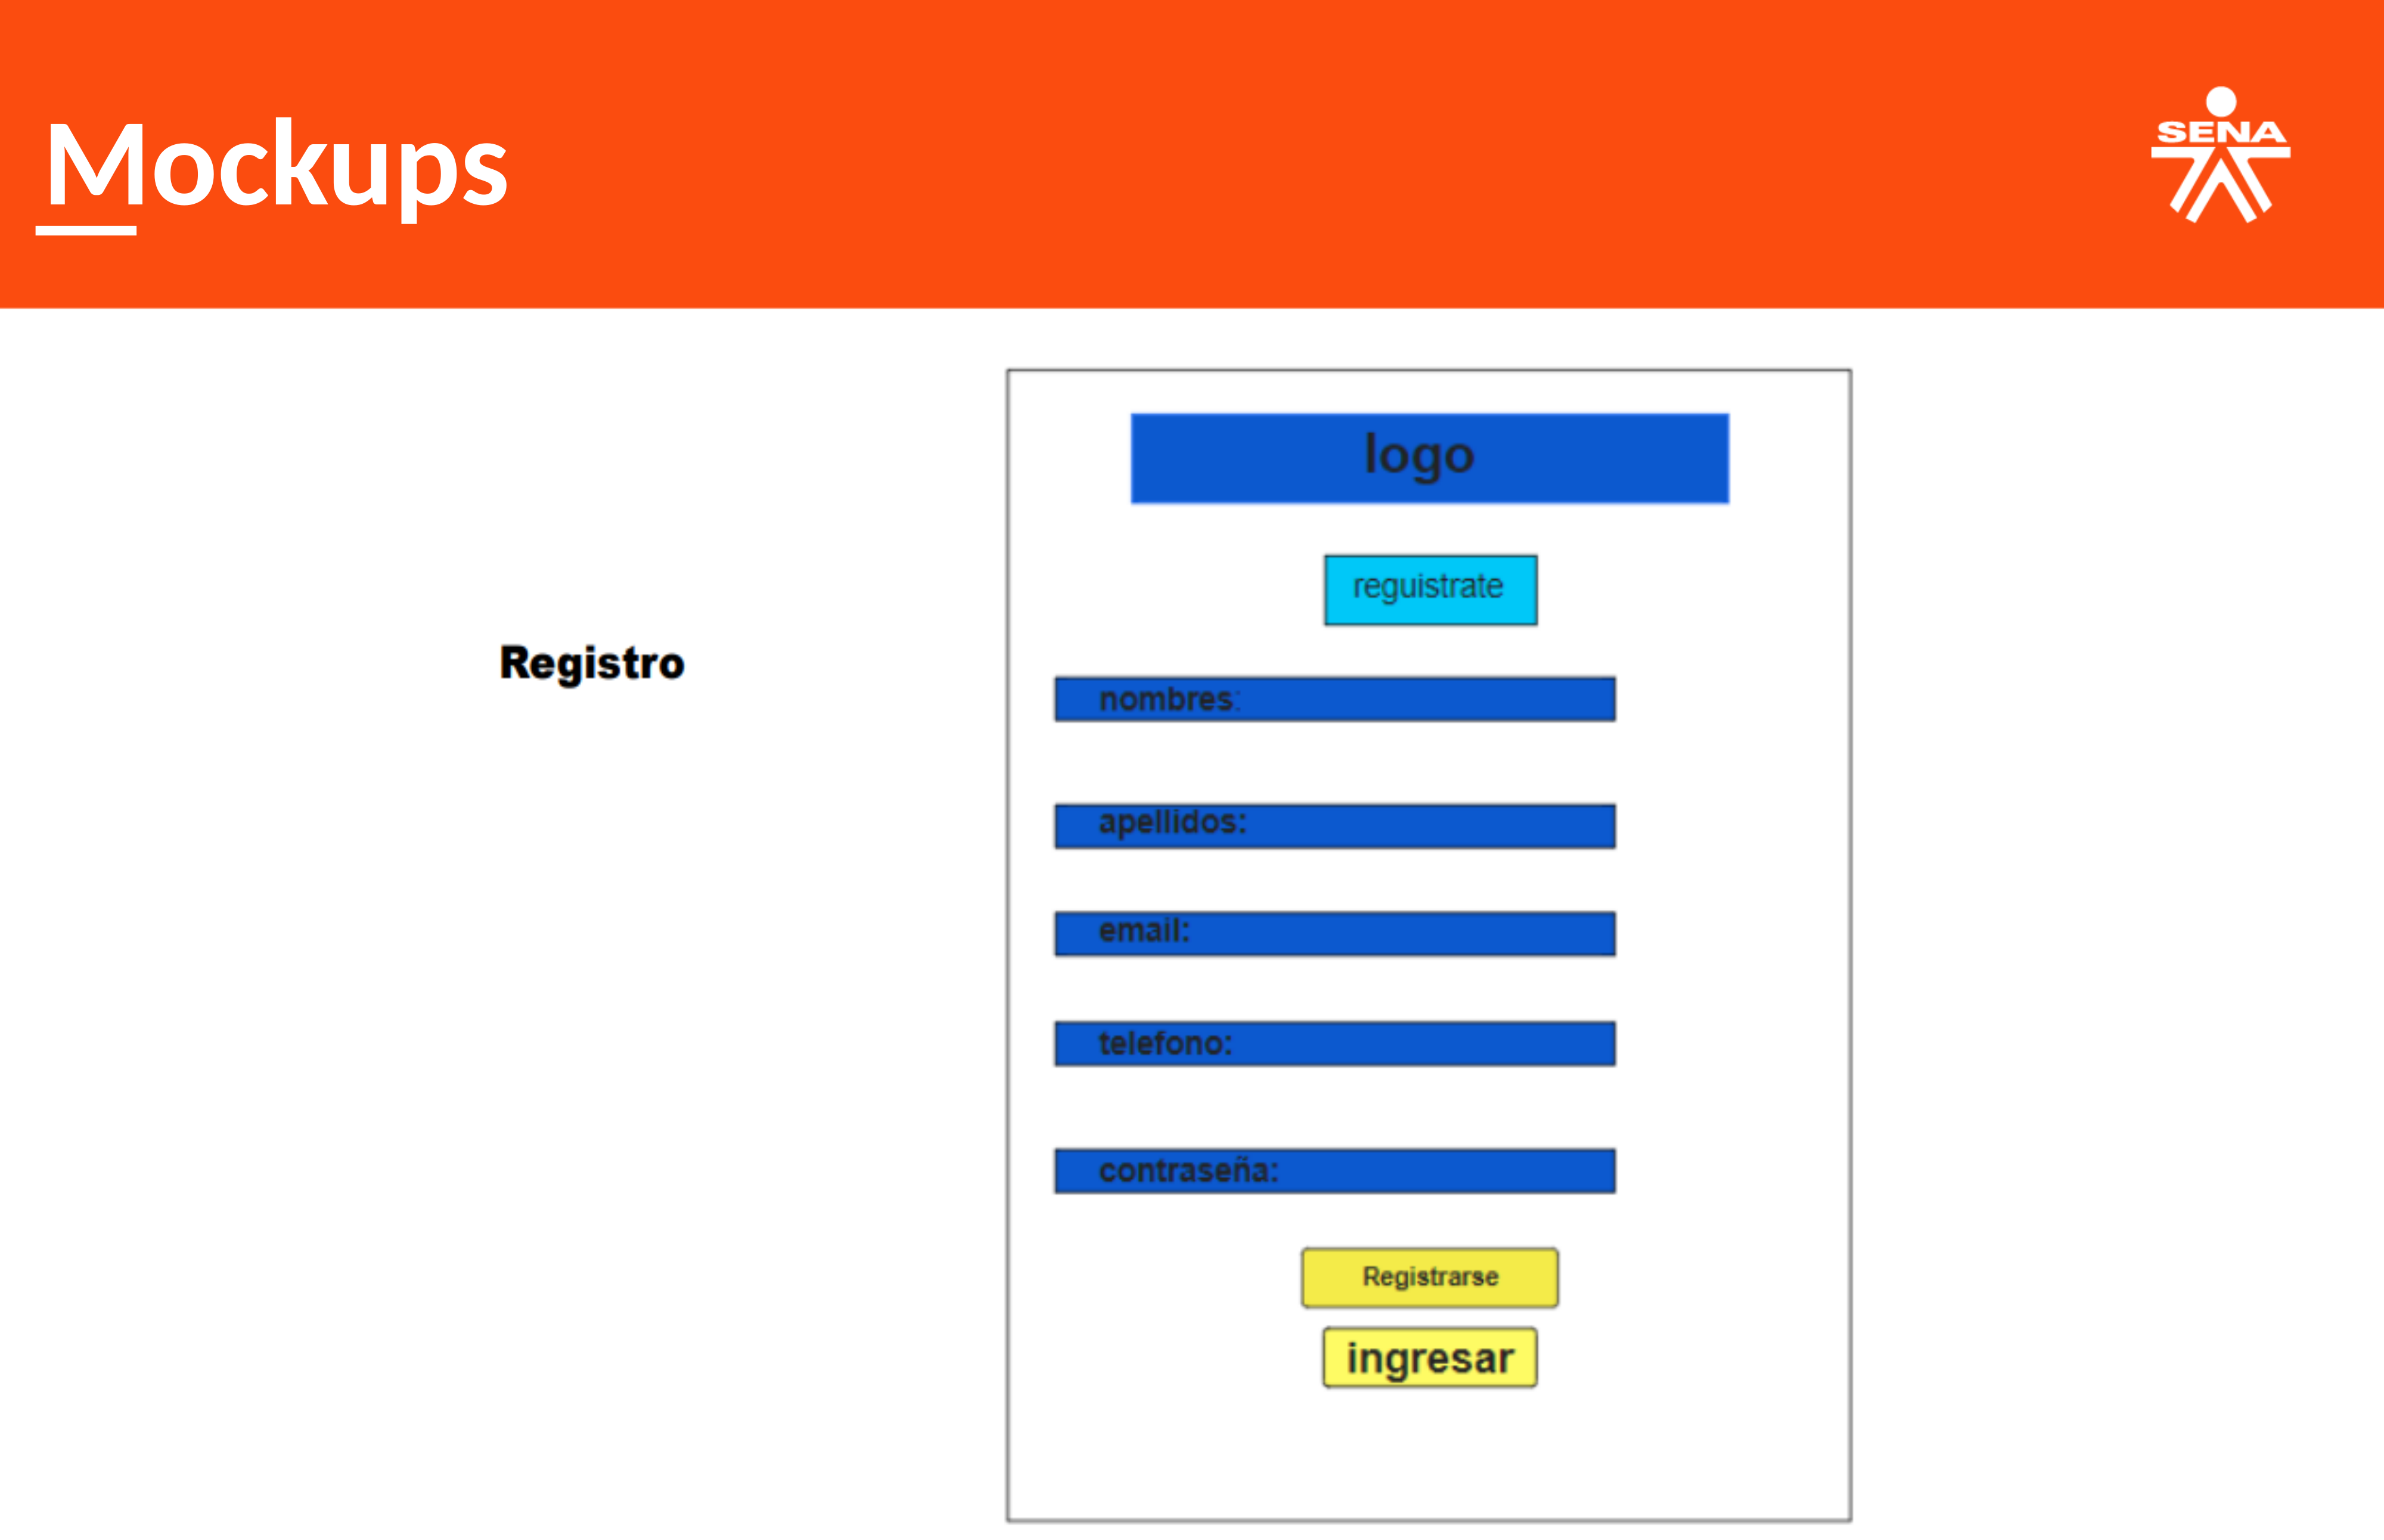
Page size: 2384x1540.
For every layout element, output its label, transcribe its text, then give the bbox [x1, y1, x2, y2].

text_box [35, 225, 137, 236]
text_box Mockups [35, 70, 1128, 237]
picture [0, 0, 2384, 1540]
